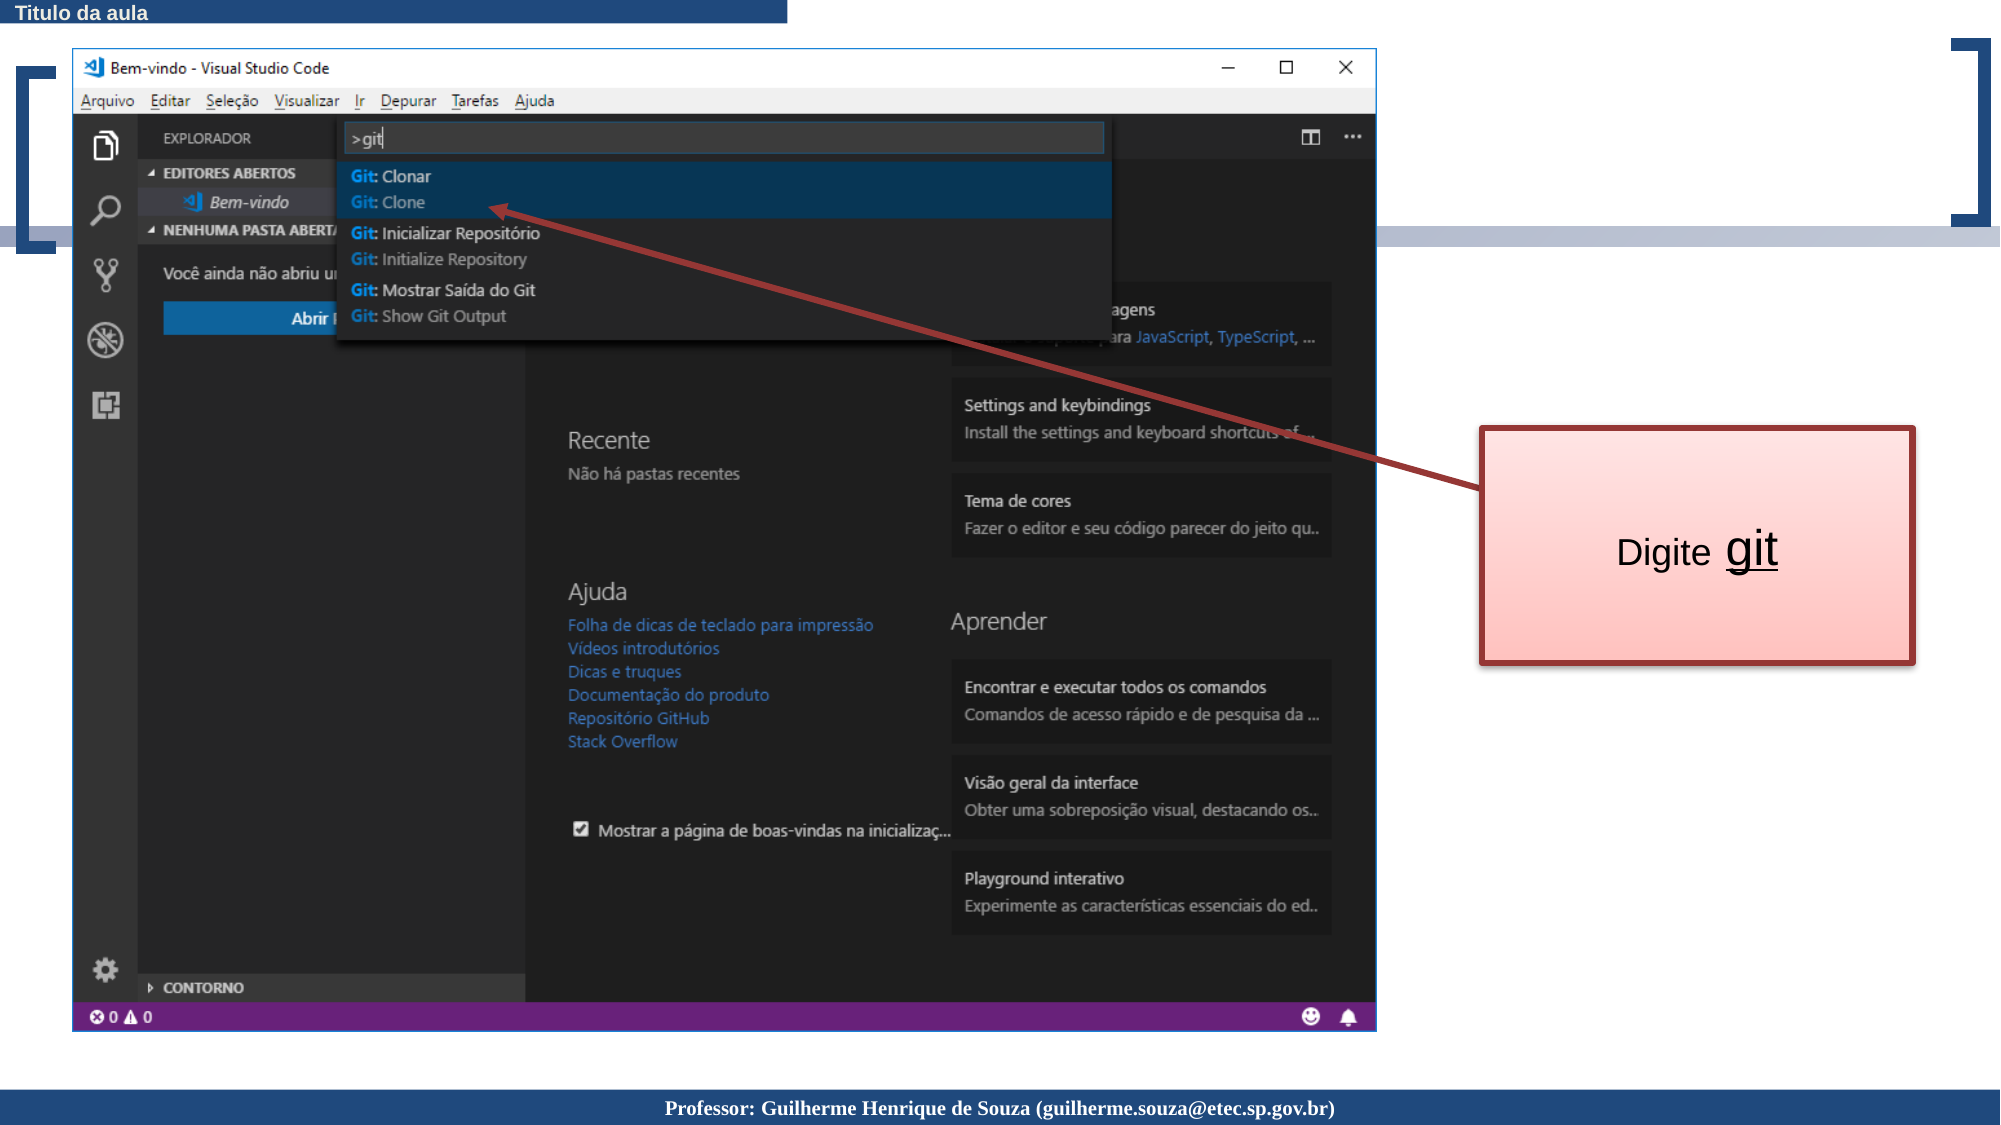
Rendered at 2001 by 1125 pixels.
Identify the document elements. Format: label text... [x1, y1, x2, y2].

text_box Digite git [1481, 428, 1913, 664]
picture [72, 48, 1378, 1032]
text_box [487, 206, 1582, 518]
